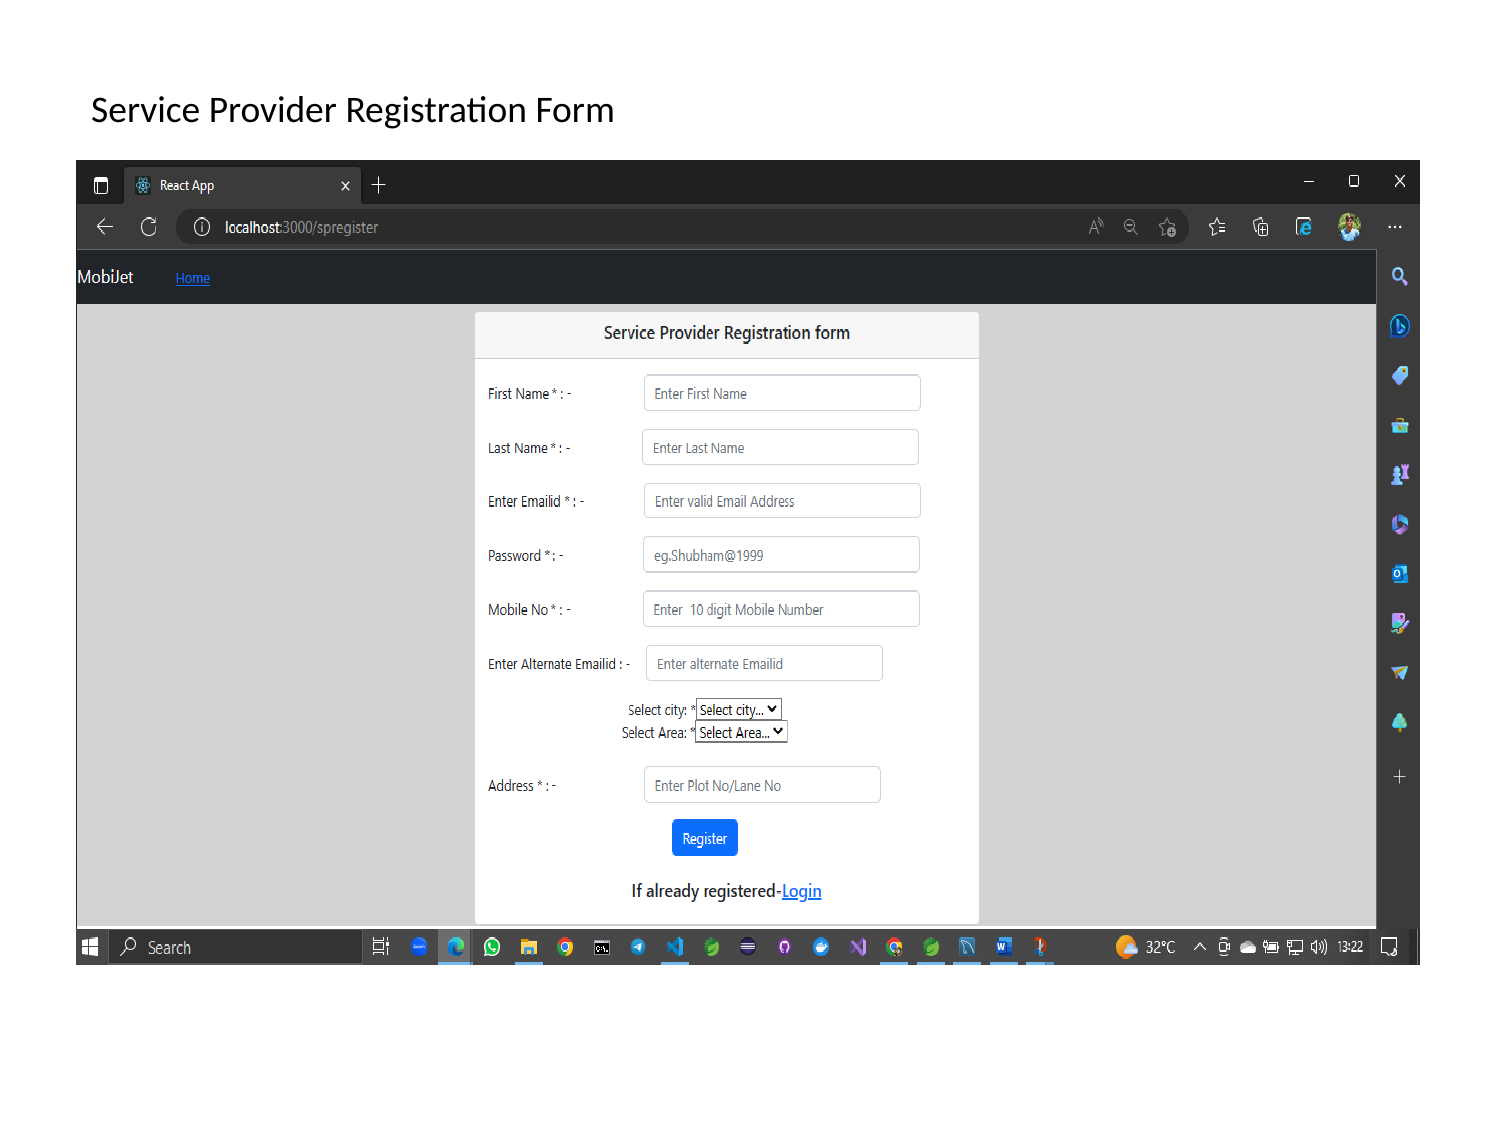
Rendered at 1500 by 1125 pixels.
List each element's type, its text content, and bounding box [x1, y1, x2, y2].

picture [75, 160, 1420, 965]
text_box Service Provider Registration Form [76, 78, 679, 138]
